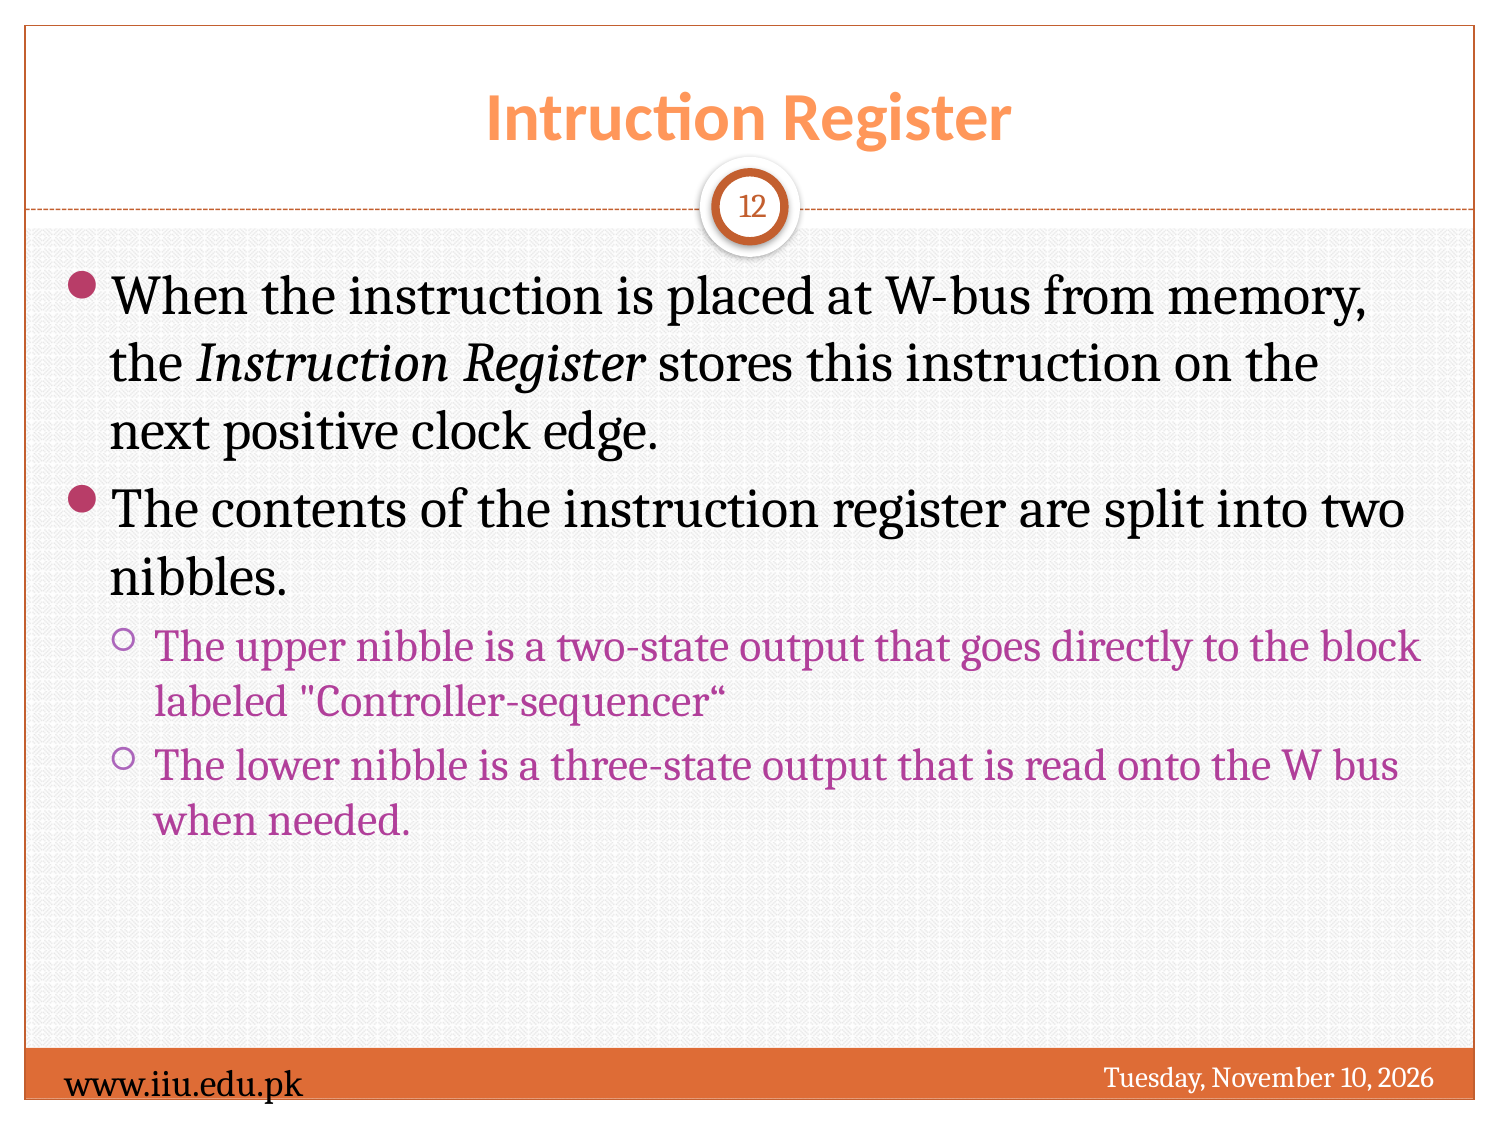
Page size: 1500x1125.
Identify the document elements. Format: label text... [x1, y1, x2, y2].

slide_number 12 [715, 168, 791, 241]
list When the instruction is placed at W-bus from memory, the Instruction Register stores this instruction on the next positive clock edge. The contents of the instruction register are split into two nibbles. The upper nibble is a two-state output that goes directly to the block labeled "Controller-sequencer“ The lower nibble is a three-state output that is read onto the W bus when needed. [49, 250, 1445, 1001]
title Intruction Register [49, 37, 1450, 162]
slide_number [950, 1050, 1450, 1111]
footer www.iiu.edu.pk [50, 1051, 638, 1112]
